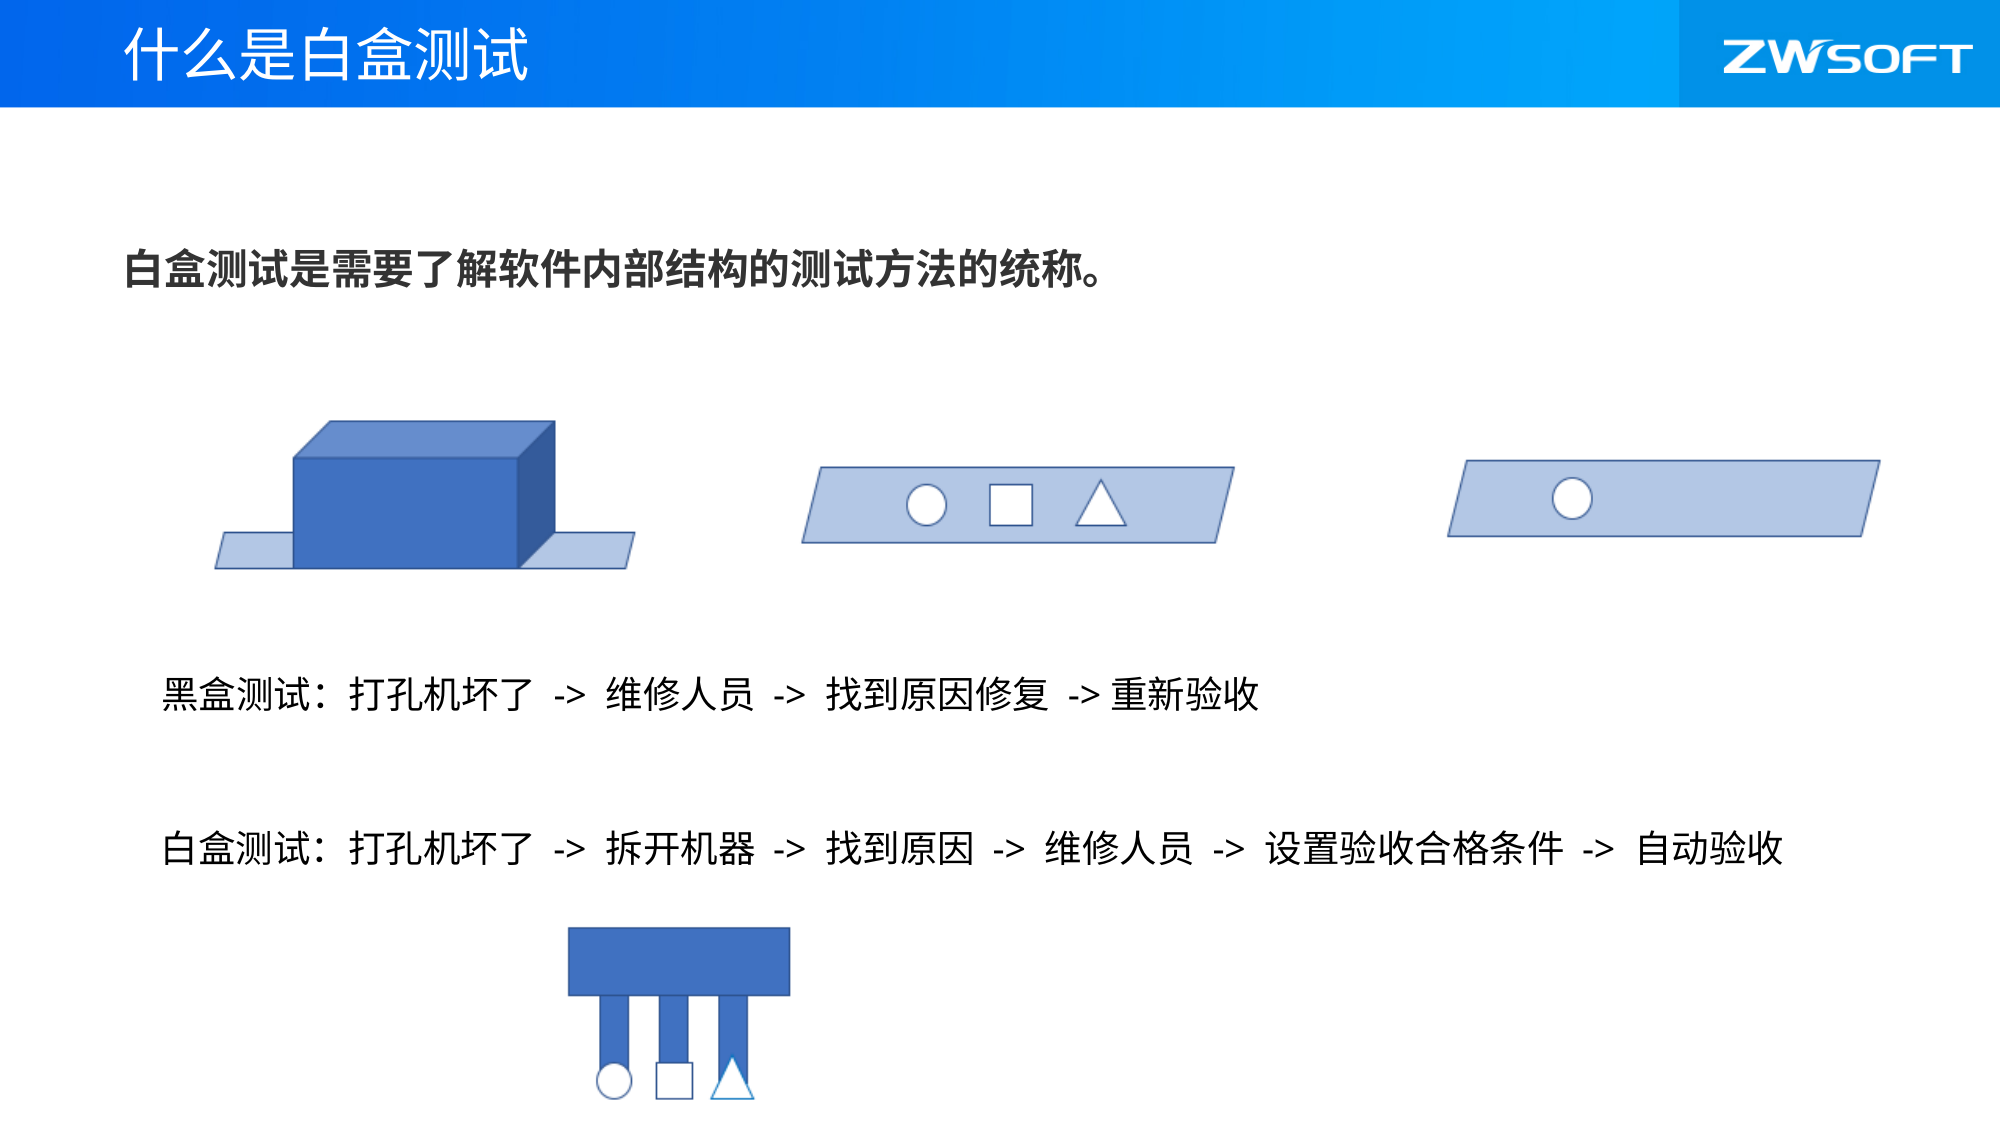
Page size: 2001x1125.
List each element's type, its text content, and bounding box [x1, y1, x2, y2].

list 什么是白盒测试 [107, 18, 695, 97]
text_box 白盒测试：打孔机坏了 -> 拆开机器 -> 找到原因 -> 维修人员 -> 设置验收合格条件 -> 自动验收 [146, 817, 1892, 878]
picture [0, 0, 2000, 1125]
list 白盒测试是需要了解软件内部结构的测试方法的统称。 [107, 174, 1101, 828]
text_box 黑盒测试：打孔机坏了 -> 维修人员 -> 找到原因修复 ->重新验收 [146, 663, 1892, 724]
